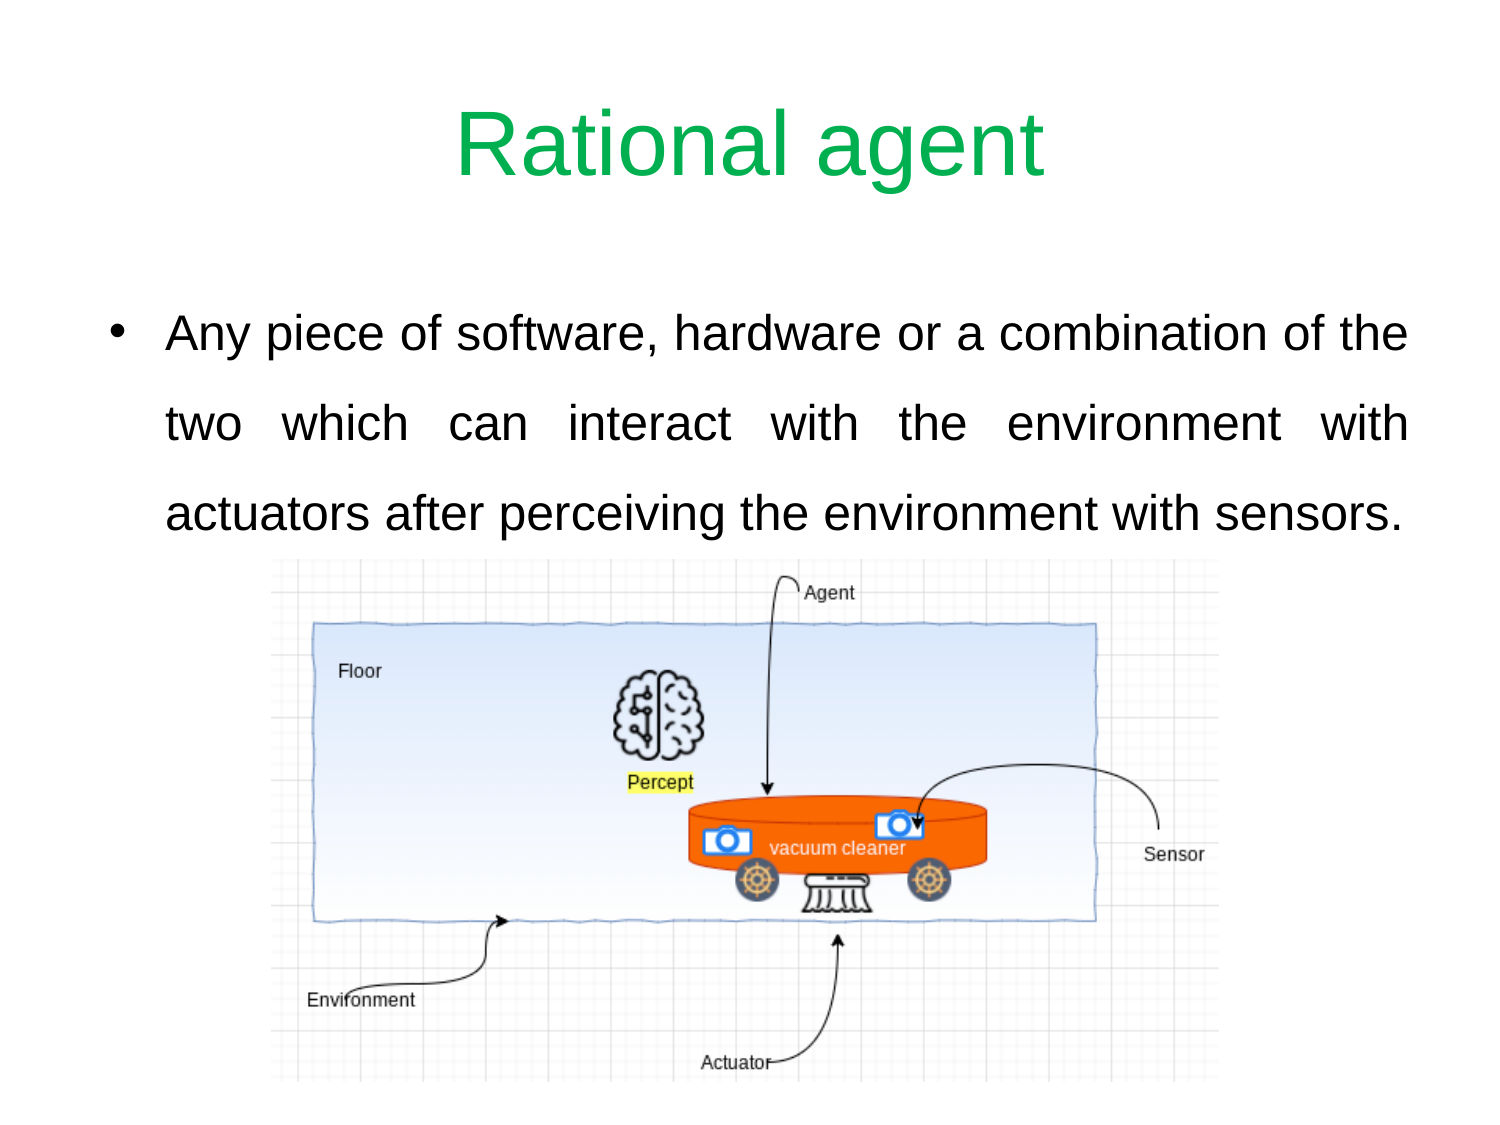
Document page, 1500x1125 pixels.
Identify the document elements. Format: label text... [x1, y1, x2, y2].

list Any piece of software, hardware or a combination of the two which can interact with the environment with actuators after perceiving the environment with sensors. [75, 262, 1425, 1005]
picture [271, 559, 1219, 1082]
title Rational agent [75, 45, 1425, 233]
